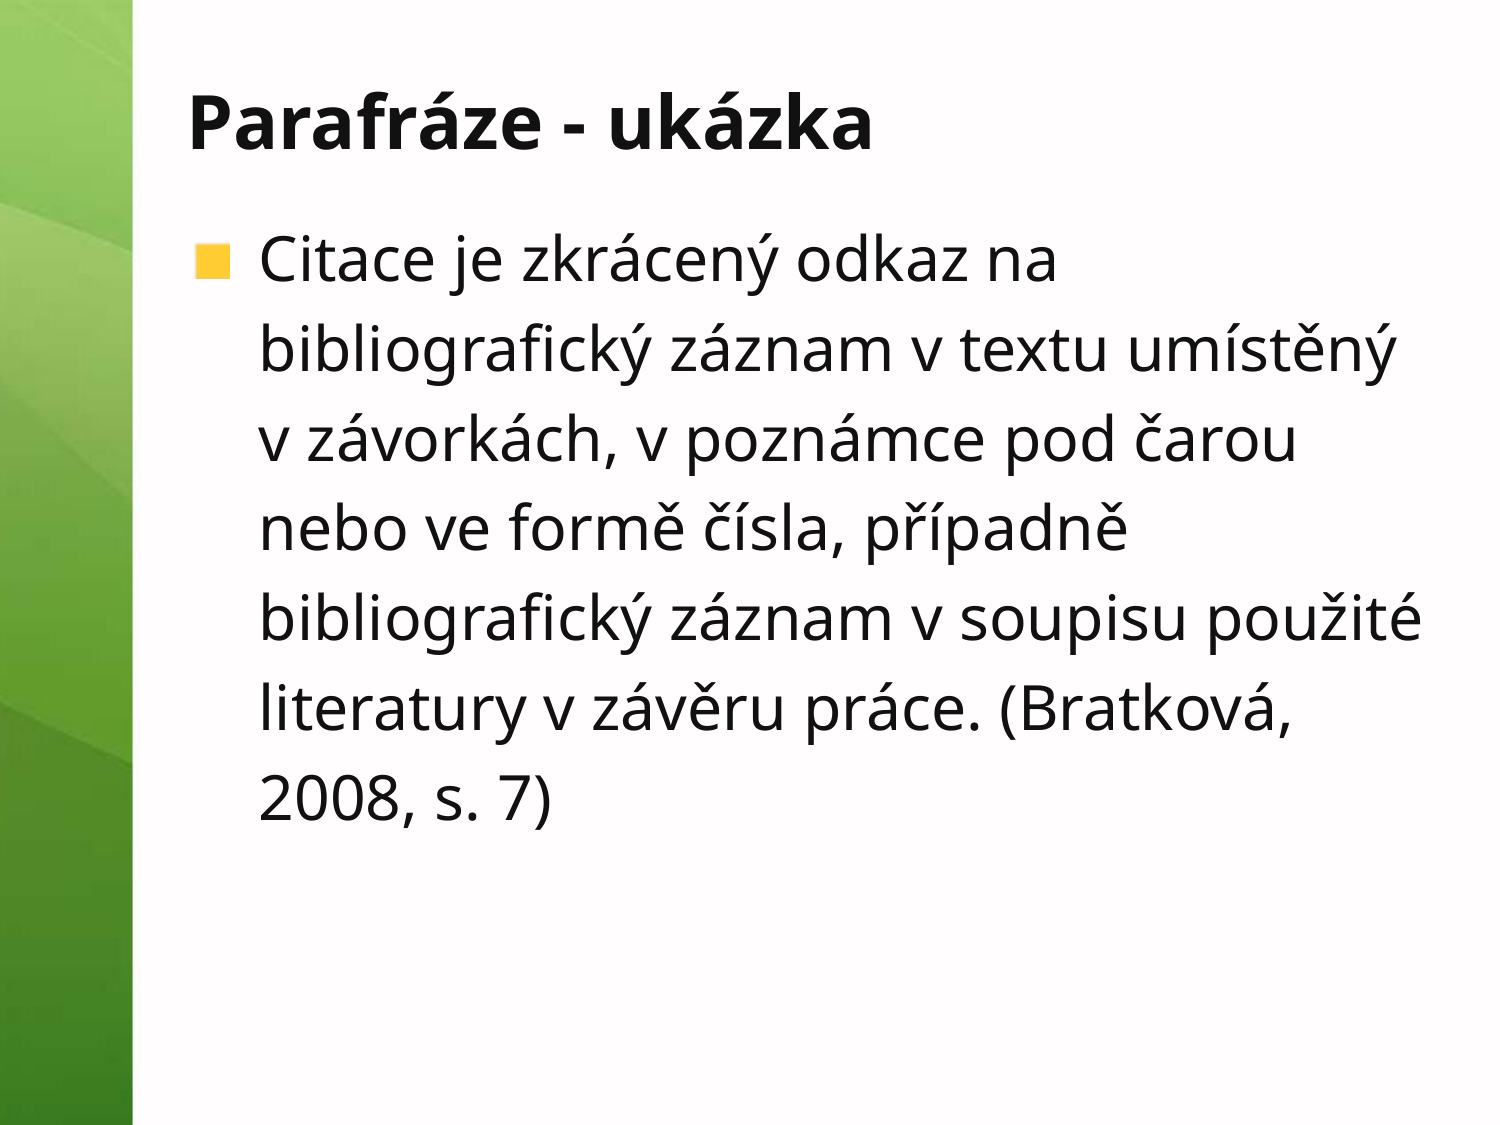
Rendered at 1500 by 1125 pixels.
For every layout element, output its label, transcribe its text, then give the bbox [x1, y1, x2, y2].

picture [0, 0, 1500, 1125]
list Citace je zkrácený odkaz na bibliografický záznam v textu umístěný v závorkách, v poznámce pod čarou nebo ve formě čísla, případně bibliografický záznam v soupisu použité literatury v závěru práce. (Bratková, 2008, s. 7) [171, 196, 1447, 1094]
title Parafráze - ukázka [171, 77, 1447, 161]
